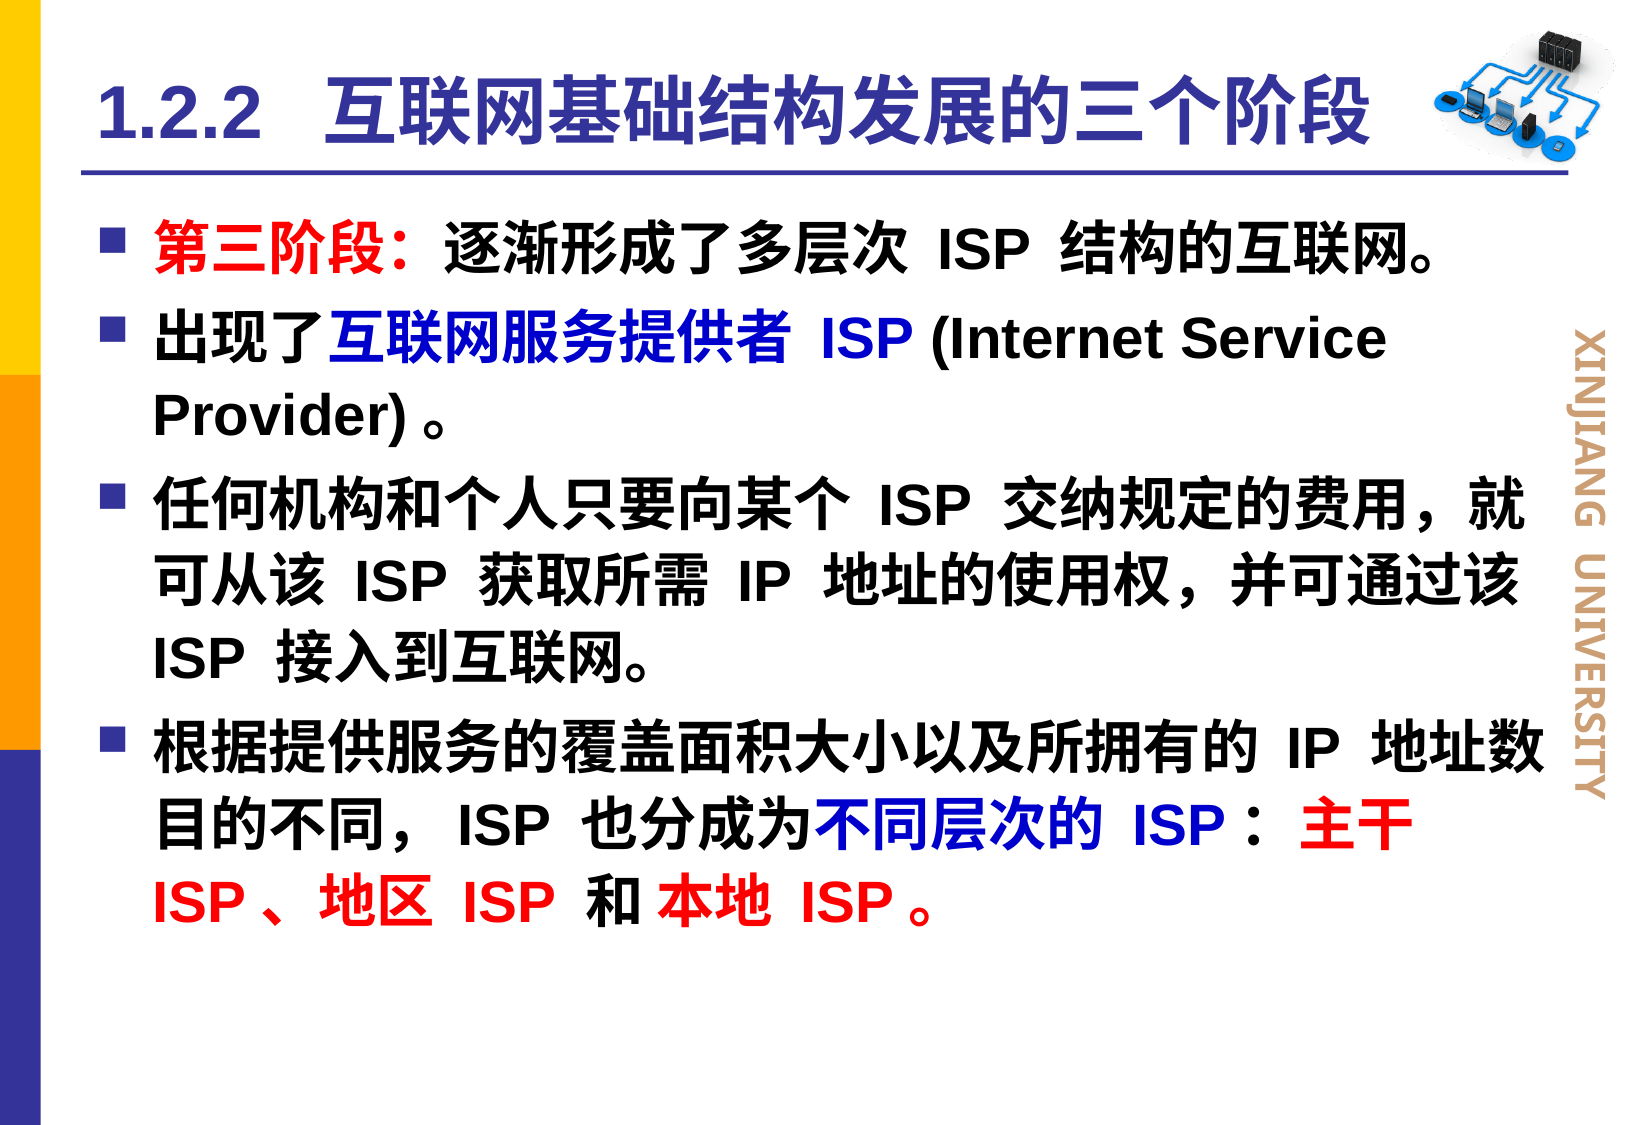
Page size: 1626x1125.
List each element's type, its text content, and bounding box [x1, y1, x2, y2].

title 1.2.2 互联网基础结构发展的三个阶段 [81, 30, 1569, 161]
list 第三阶段：逐渐形成了多层次 ISP 结构的互联网。 出现了互联网服务提供者 ISP (Internet Service Provider)。 任何机构和个人只要向某个 ISP 交纳规定的费用，就可从该 ISP 获取所需 IP 地址的使用权，并可通过该 ISP 接入到互联网。 根据提供服务的覆盖面积大小以及所拥有的 IP 地址数目的不同，ISP 也分成为不同层次的 ISP：主干 ISP、地区 ISP 和 本地 ISP。 [81, 196, 1569, 1006]
picture [1431, 30, 1616, 165]
